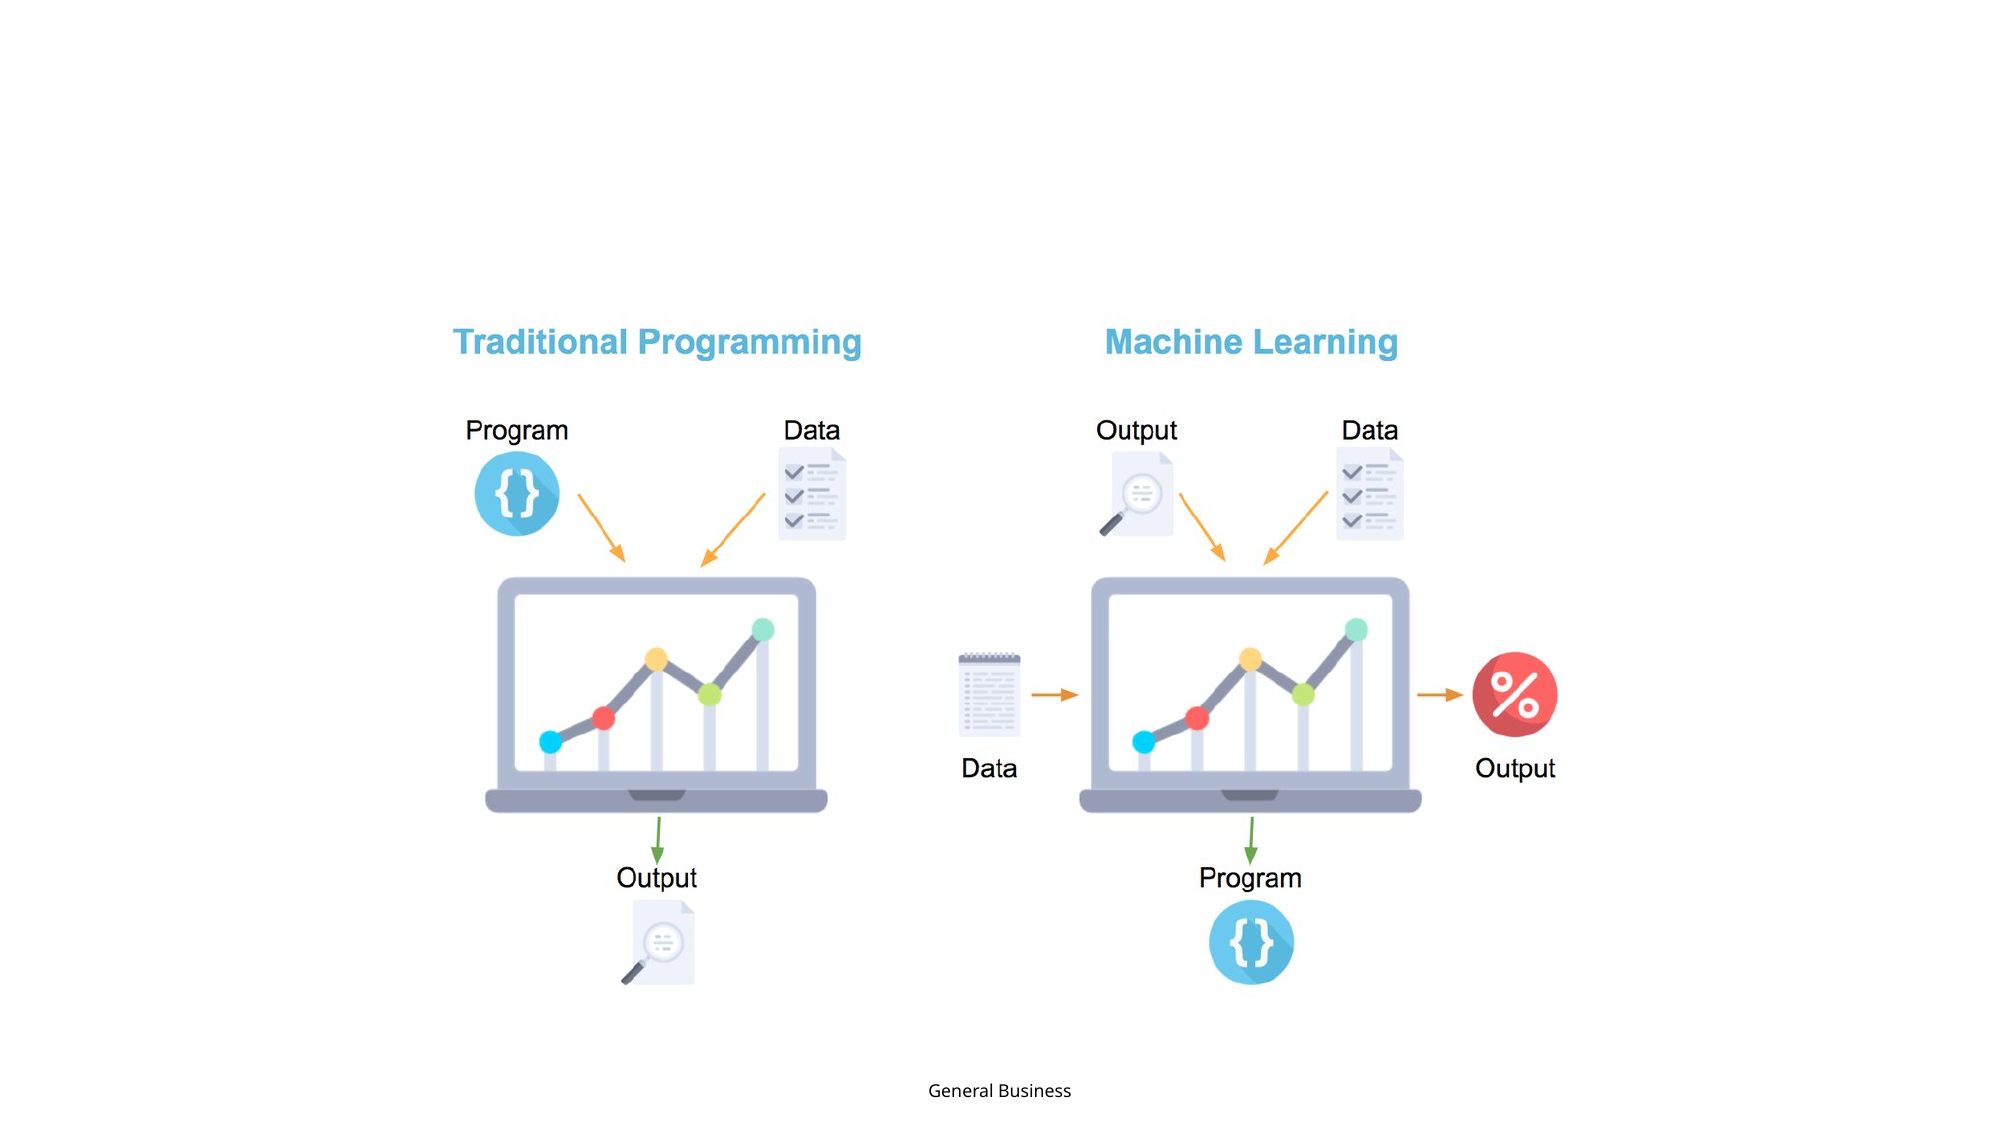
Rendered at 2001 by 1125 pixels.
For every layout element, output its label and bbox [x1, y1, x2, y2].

list [419, 299, 1581, 1014]
